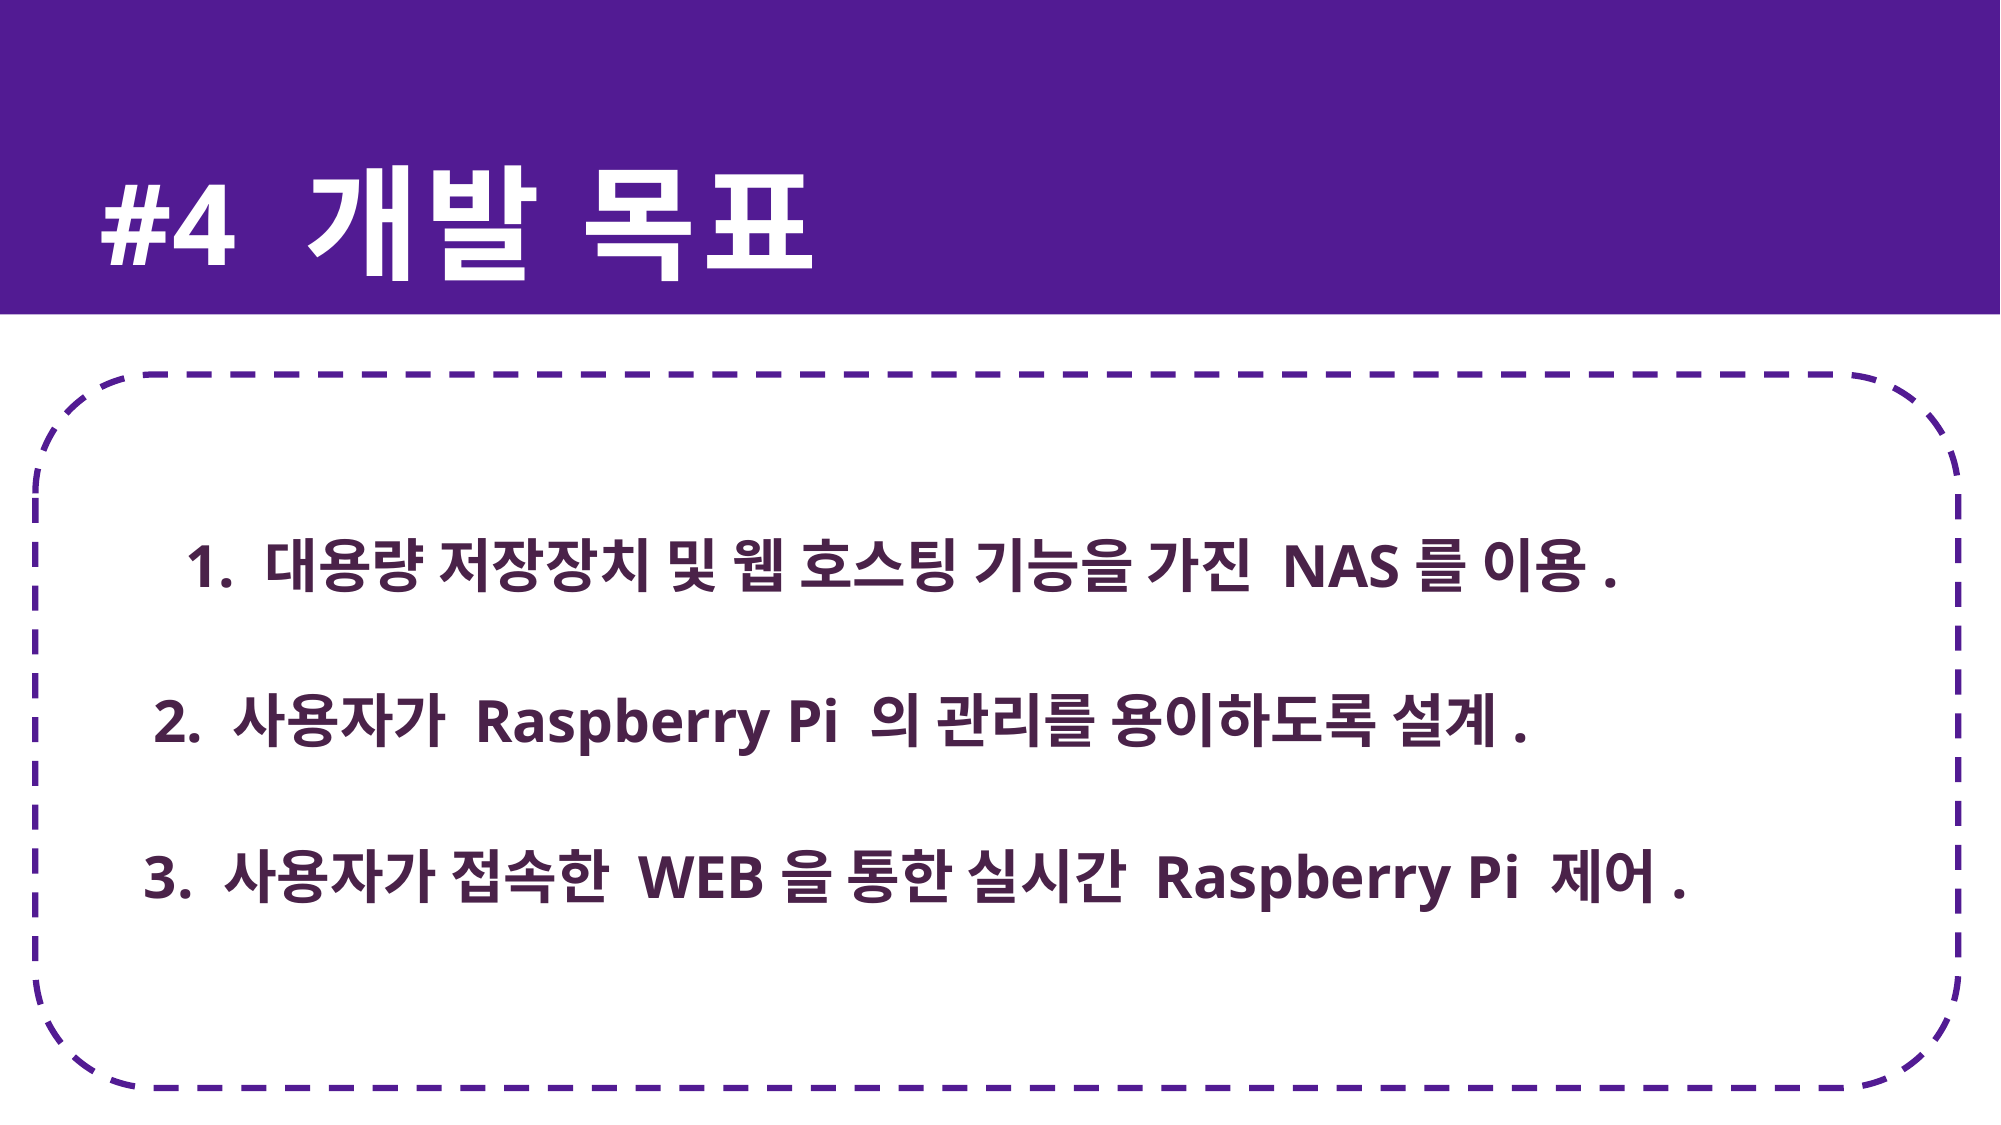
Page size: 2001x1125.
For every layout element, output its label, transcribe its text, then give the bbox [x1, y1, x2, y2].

text_box 2. 사용자가 Raspberry Pi 의 관리를 용이하도록 설계. [139, 677, 1544, 762]
text_box [33, 372, 1961, 1091]
text_box [0, 0, 2000, 317]
text_box 3. 사용자가 접속한 WEB을 통한 실시간 Raspberry Pi 제어. [129, 832, 1703, 918]
text_box #4 [84, 145, 252, 296]
text_box 개발 목표 [289, 138, 1780, 303]
